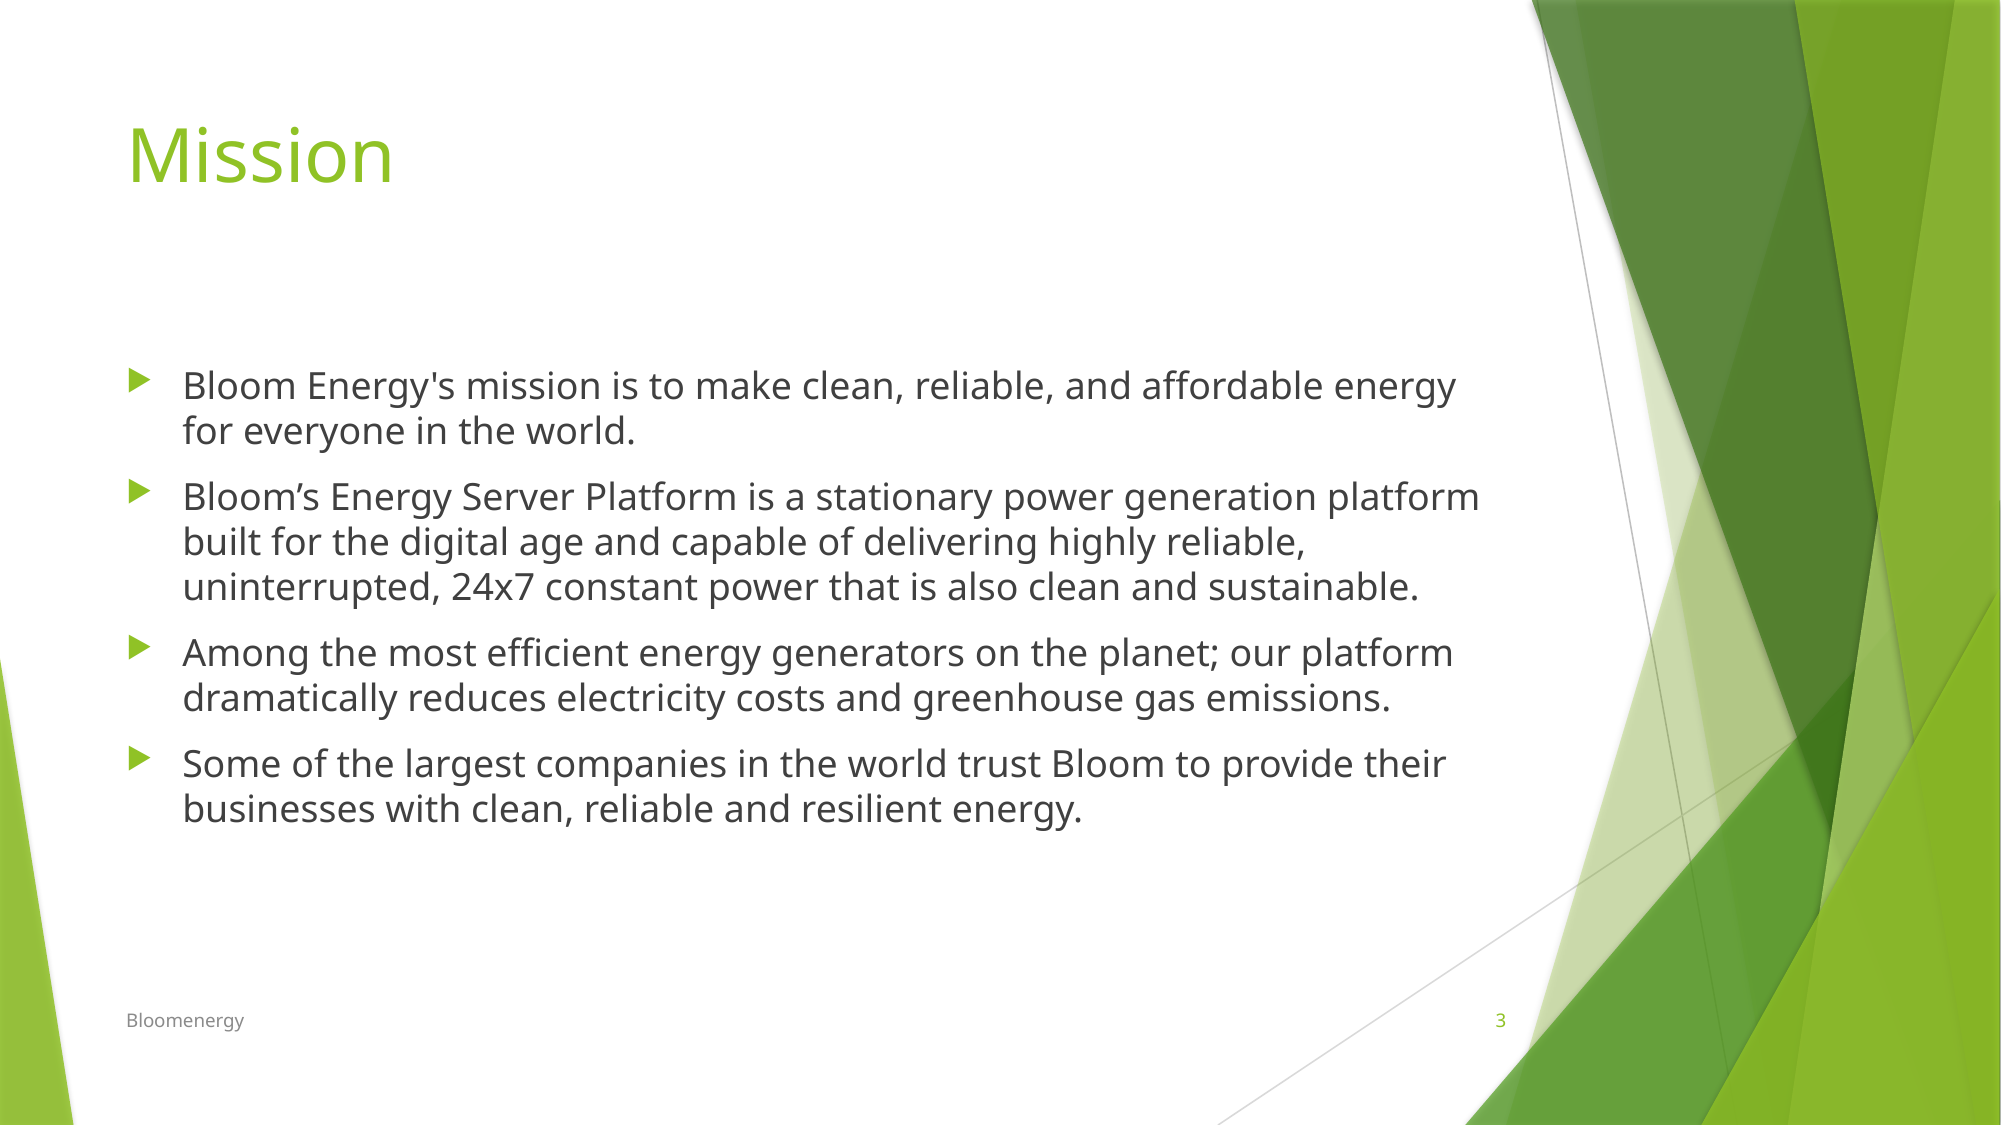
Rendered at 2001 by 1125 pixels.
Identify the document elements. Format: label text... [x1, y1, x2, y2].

title Mission [111, 99, 1522, 317]
slide_number 3 [1409, 991, 1522, 1051]
footer Bloomenergy [111, 991, 1145, 1051]
list Bloom Energy's mission is to make clean, reliable, and affordable energy for everyone in the world. Bloom’s Energy Server Platform is a stationary power generation platform built for the digital age and capable of delivering highly reliable, uninterrupted, 24x7 constant power that is also clean and sustainable. Among the most efficient energy generators on the planet; our platform dramatically reduces electricity costs and greenhouse gas emissions. Some of the largest companies in the world trust Bloom to provide their businesses with clean, reliable and resilient energy. [111, 354, 1522, 992]
